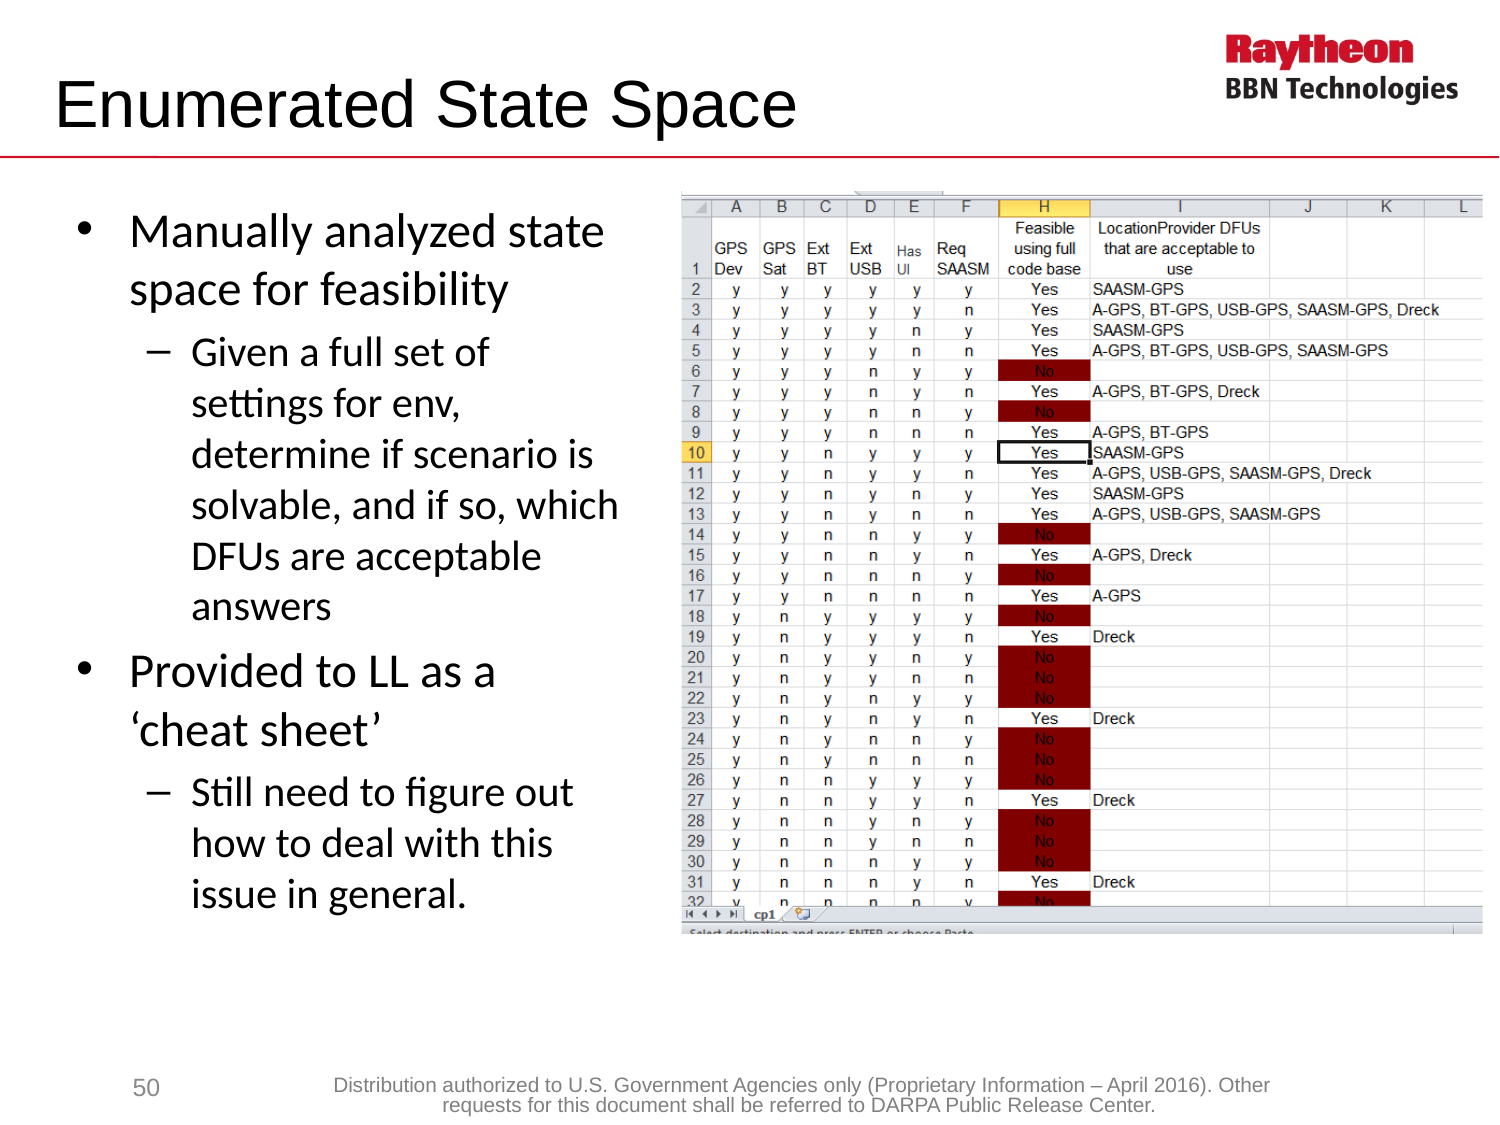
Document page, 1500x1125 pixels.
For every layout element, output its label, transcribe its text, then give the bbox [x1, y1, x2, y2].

title Enumerated State Space [39, 44, 1390, 158]
slide_number 50 [42, 1056, 251, 1116]
picture [1222, 31, 1460, 108]
text_box Manually analyzed state space for feasibility Given a full set of settings for env, determine if scenario is solvable, and if so, which DFUs are acceptable answers Provided to LL as a ‘cheat sheet’ Still need to figure out how to deal with this issue in general. [61, 191, 642, 934]
picture [681, 190, 1483, 934]
